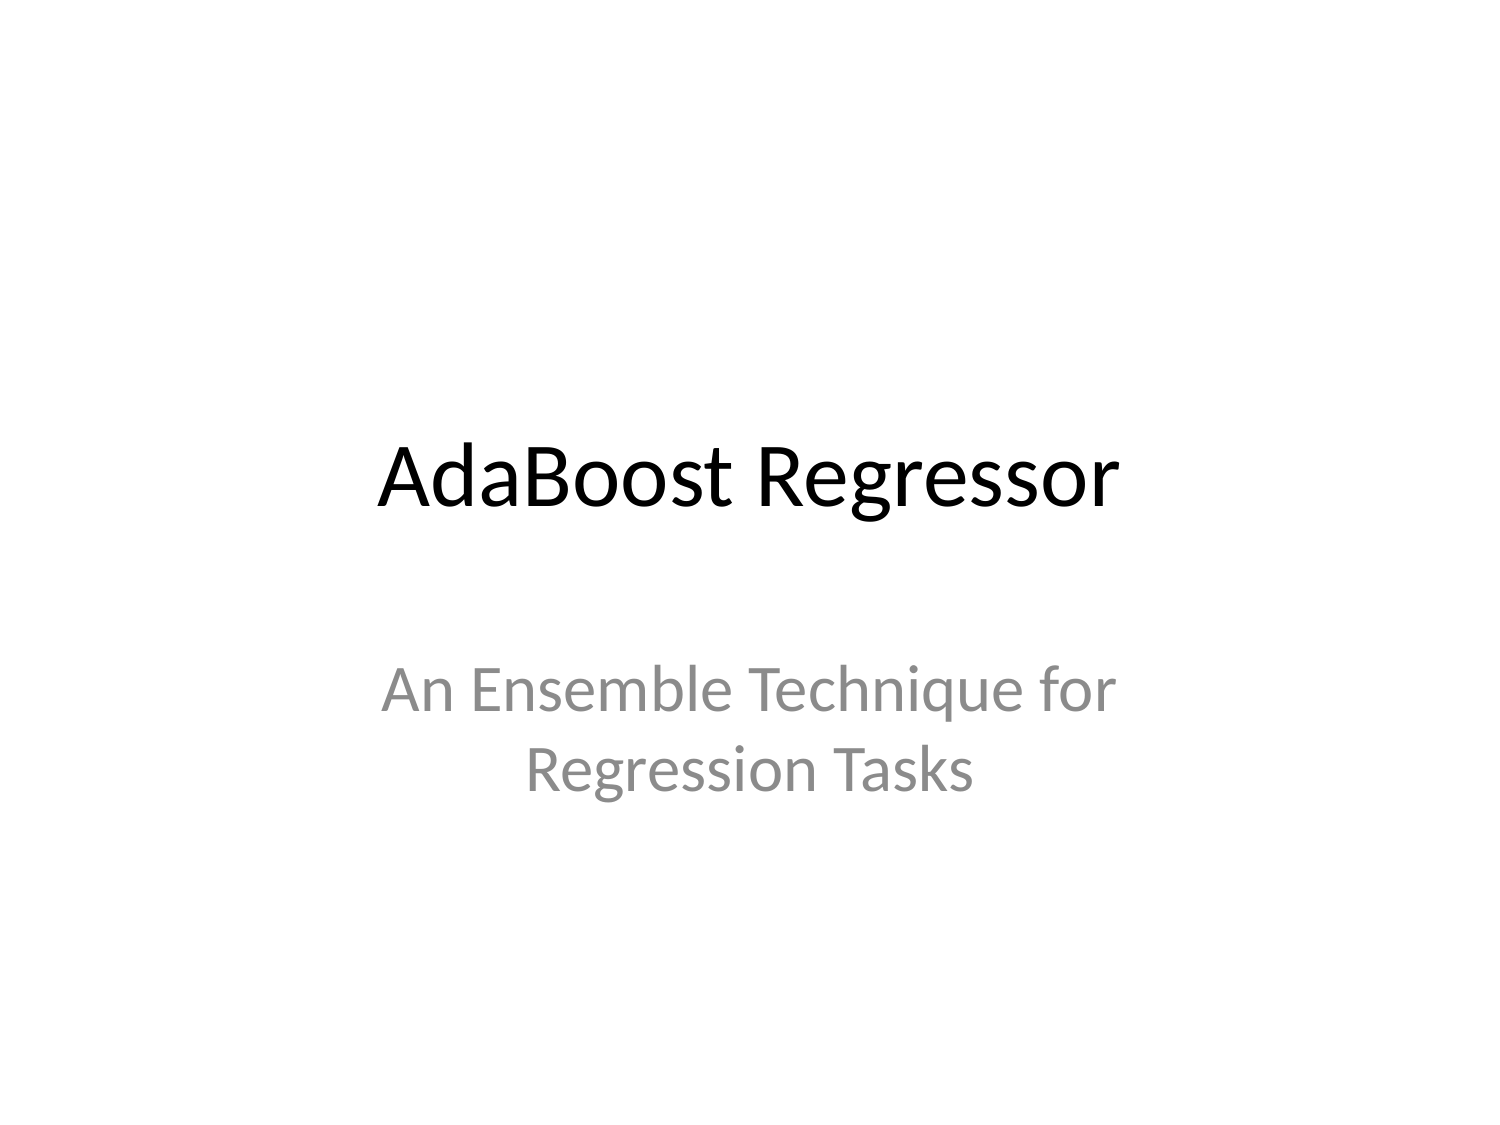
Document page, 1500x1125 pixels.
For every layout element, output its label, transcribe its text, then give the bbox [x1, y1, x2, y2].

title AdaBoost Regressor [112, 349, 1388, 591]
subtitle An Ensemble Technique for Regression Tasks [225, 637, 1275, 925]
